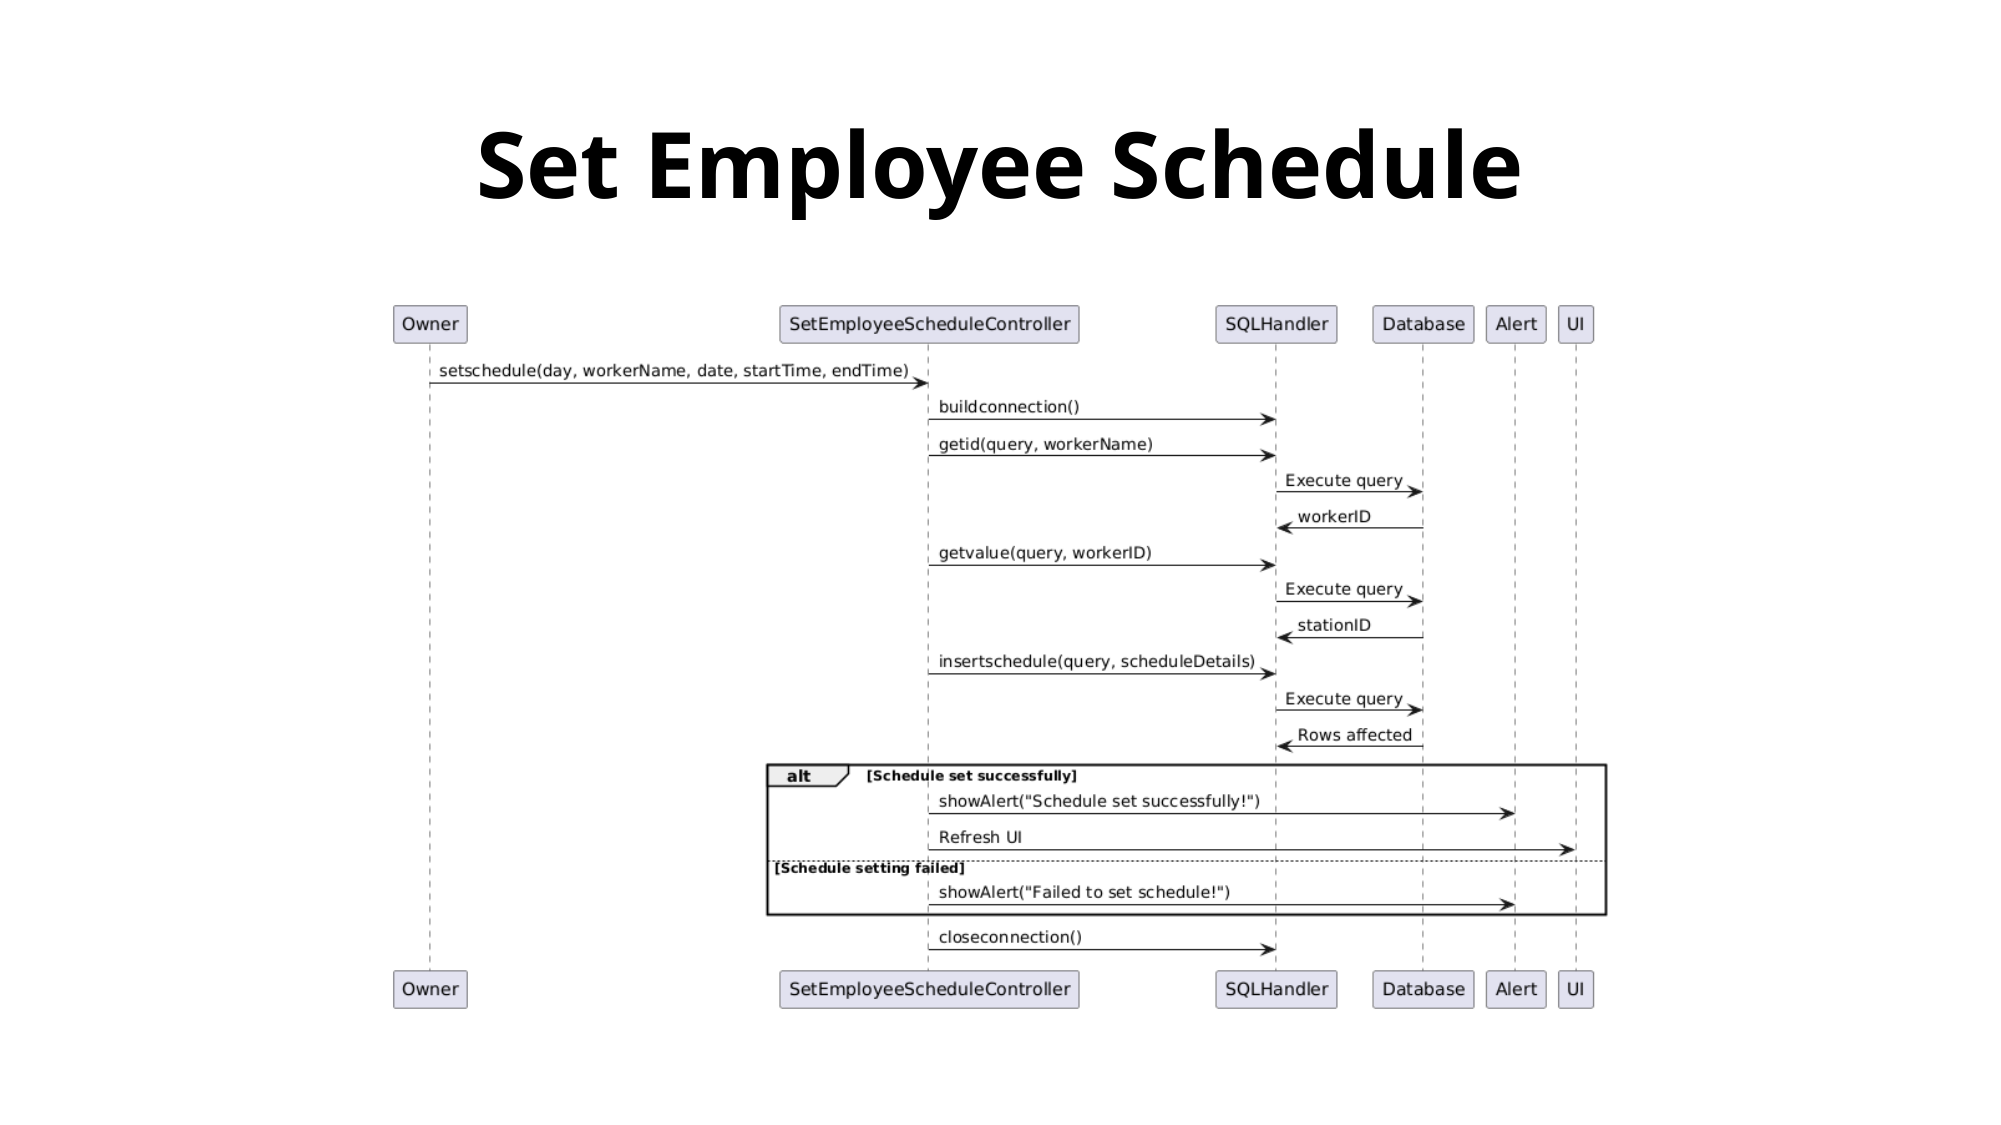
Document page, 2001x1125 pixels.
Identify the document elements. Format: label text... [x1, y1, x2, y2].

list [386, 298, 1614, 1014]
title Set Employee Schedule [137, 59, 1863, 278]
